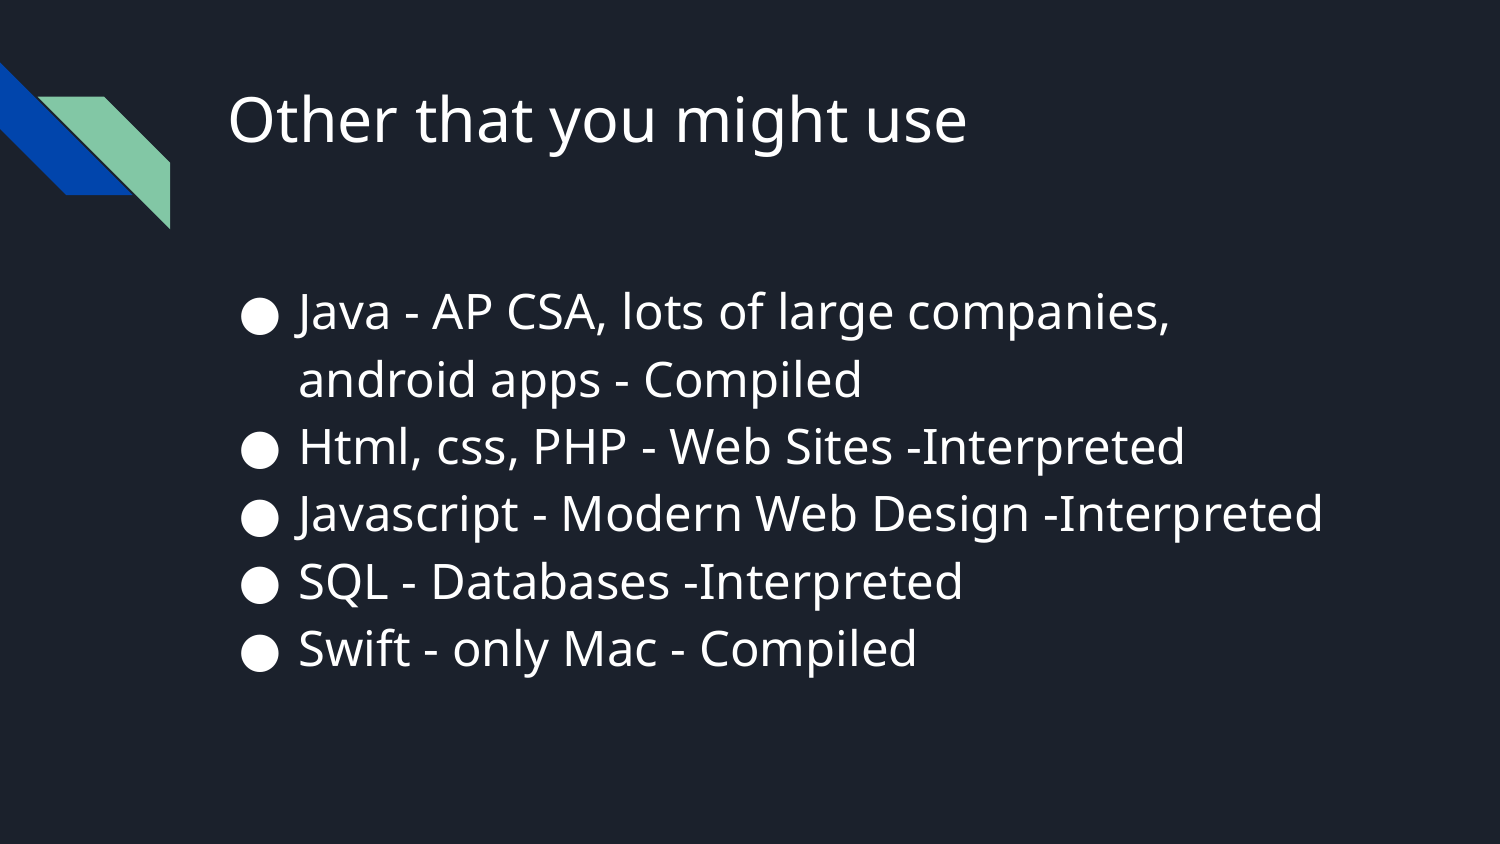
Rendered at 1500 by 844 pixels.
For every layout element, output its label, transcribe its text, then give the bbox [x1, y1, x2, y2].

title Other that you might use [212, 64, 1368, 215]
list Java - AP CSA, lots of large companies, android apps - Compiled Html, css, PHP - Web Sites -Interpreted Javascript - Modern Web Design -Interpreted SQL - Databases -Interpreted Swift - only Mac - Compiled [212, 257, 1368, 735]
